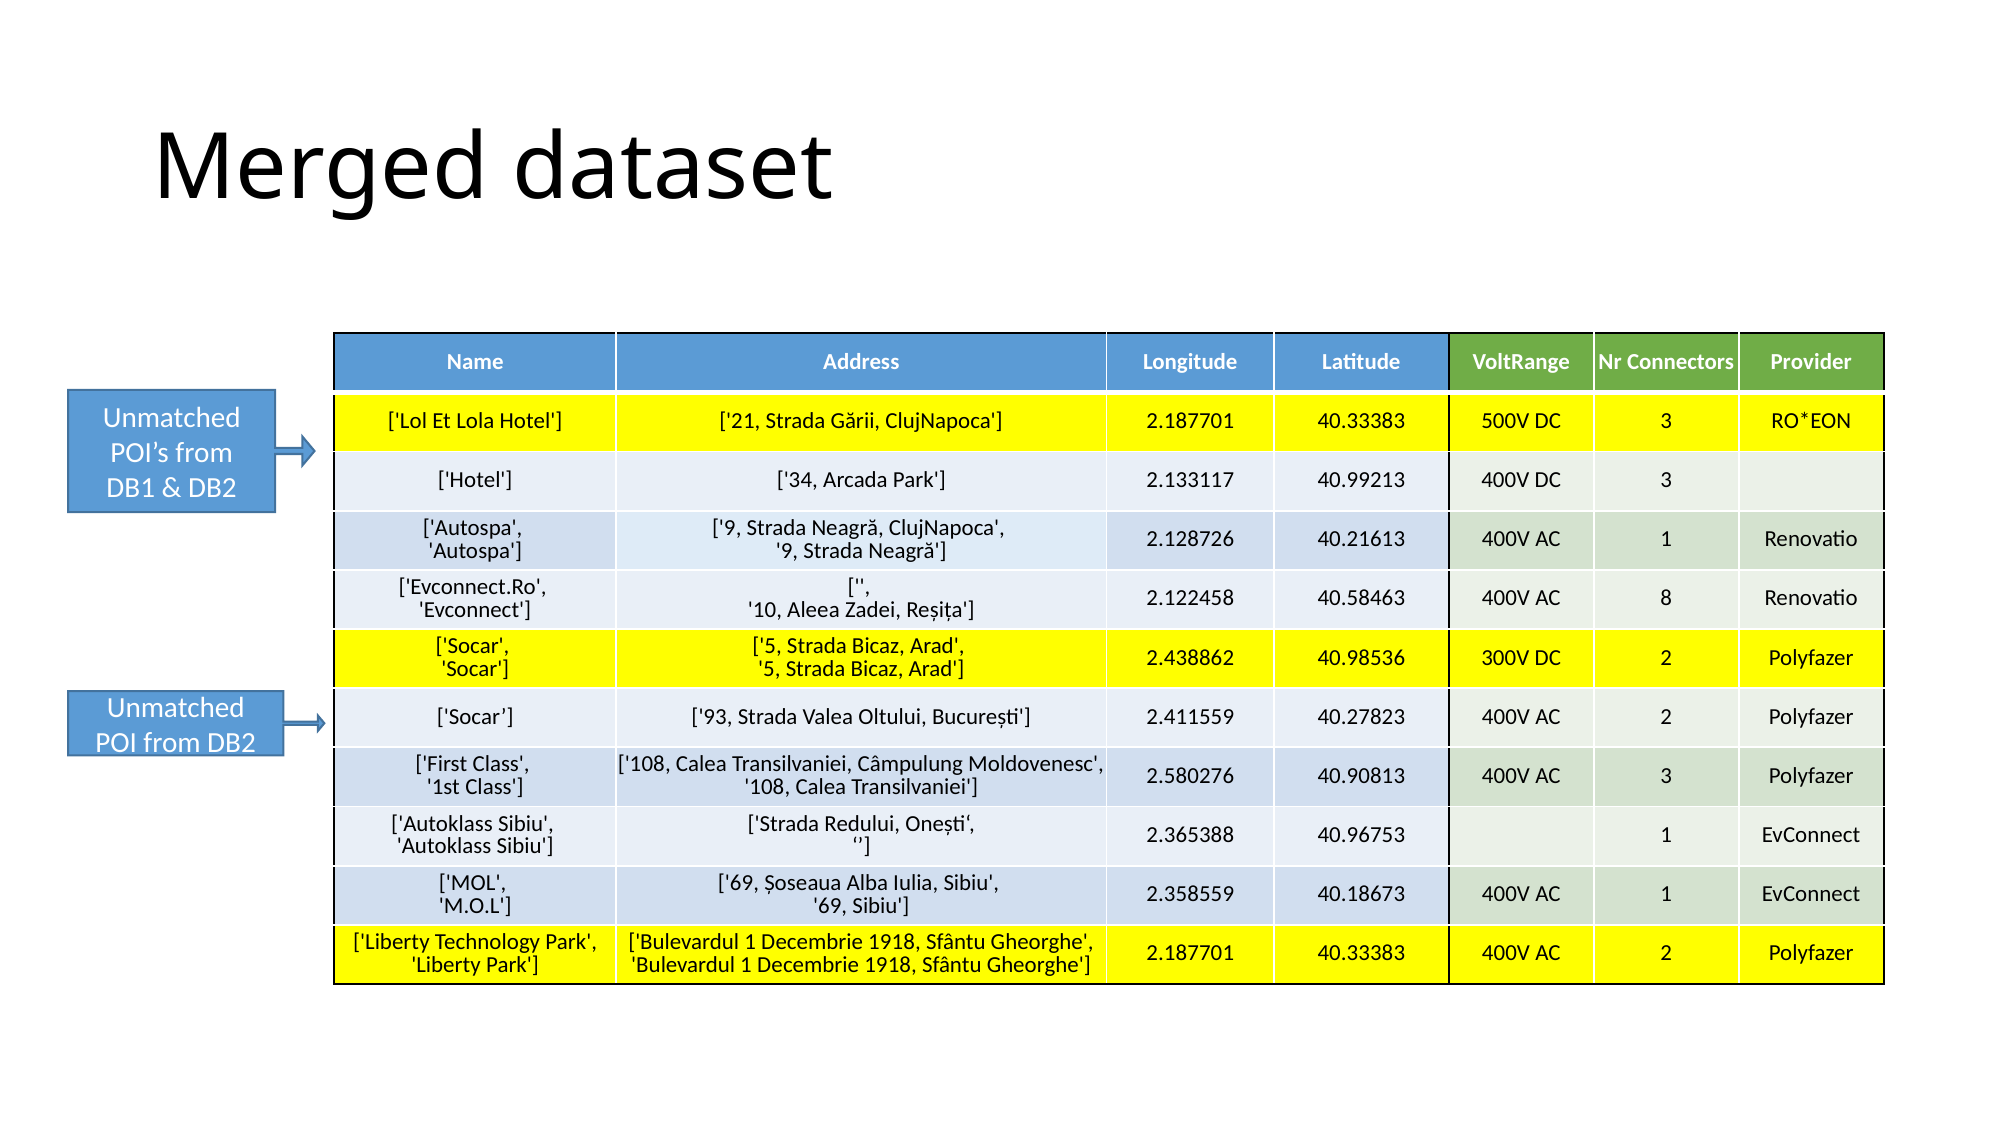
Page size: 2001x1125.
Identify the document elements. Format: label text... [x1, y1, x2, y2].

table_cell 2.133117 [1107, 452, 1273, 510]
table_cell 2.580276 [1107, 748, 1273, 806]
table_cell ['9, Strada Neagră, ClujNapoca', '9, Strada Neagră'] [617, 512, 1106, 569]
table_cell 8 [1595, 571, 1738, 628]
table_cell 3 [1595, 452, 1738, 510]
table_cell 400V AC [1450, 867, 1593, 924]
table_cell Polyfazer [1740, 630, 1883, 687]
table_cell 40.18673 [1275, 867, 1448, 924]
table_cell 400V AC [1450, 512, 1593, 569]
table_cell ['First Class', '1st Class'] [335, 748, 615, 806]
table_cell ['Lol Et Lola Hotel'] [335, 395, 615, 451]
table_cell Renovatio [1740, 571, 1883, 628]
table_cell 40.33383 [1275, 395, 1448, 451]
table_cell ['Autoklass Sibiu', 'Autoklass Sibiu'] [335, 807, 615, 865]
table_cell EvConnect [1740, 867, 1883, 924]
table_cell ['Hotel'] [335, 452, 615, 510]
table_cell 400V AC [1450, 926, 1593, 983]
table_cell 2.438862 [1107, 630, 1273, 687]
table_cell 2.128726 [1107, 512, 1273, 569]
table_cell 2 [1595, 630, 1738, 687]
title Merged dataset [137, 59, 1863, 278]
table_cell 40.98536 [1275, 630, 1448, 687]
table_cell 40.99213 [1275, 452, 1448, 510]
table_cell ['Strada Redului, Onești‘, ‘’] [617, 807, 1106, 865]
table_header VoltRange [1450, 334, 1593, 390]
table_cell 400V DC [1450, 452, 1593, 510]
table_cell 40.27823 [1275, 689, 1448, 746]
table_cell ['5, Strada Bicaz, Arad', '5, Strada Bicaz, Arad'] [617, 630, 1106, 687]
table_cell ['34, Arcada Park'] [617, 452, 1106, 510]
table_cell 2.365388 [1107, 807, 1273, 865]
table_cell 2.358559 [1107, 867, 1273, 924]
table_header Address [617, 334, 1106, 390]
table_cell 2 [1595, 689, 1738, 746]
table_header Longitude [1107, 334, 1273, 390]
table_cell RO*EON [1740, 395, 1883, 451]
table_cell Polyfazer [1740, 926, 1883, 983]
table_cell ['Socar', 'Socar'] [335, 630, 615, 687]
table_cell ['Liberty Technology Park', 'Liberty Park'] [335, 926, 615, 983]
table_cell ['21, Strada Gării, ClujNapoca'] [617, 395, 1106, 451]
table_cell 1 [1595, 807, 1738, 865]
table_cell 2.122458 [1107, 571, 1273, 628]
table_cell 40.90813 [1275, 748, 1448, 806]
table_cell ['93, Strada Valea Oltului, București'] [617, 689, 1106, 746]
table_cell 400V AC [1450, 689, 1593, 746]
table_cell 500V DC [1450, 395, 1593, 451]
table_cell ['Socar’] [335, 689, 615, 746]
table_cell 40.96753 [1275, 807, 1448, 865]
text_box Unmatched POI’s from DB1 & DB2 [67, 388, 316, 514]
table_cell 300V DC [1450, 630, 1593, 687]
table_header Name [335, 334, 615, 390]
table_cell ['Evconnect.Ro', 'Evconnect'] [335, 571, 615, 628]
table_cell ['MOL', 'M.O.L'] [335, 867, 615, 924]
table_cell [1740, 452, 1883, 510]
table_cell 40.58463 [1275, 571, 1448, 628]
table_header Provider [1740, 334, 1883, 390]
table_cell ['69, Șoseaua Alba Iulia, Sibiu', '69, Sibiu'] [617, 867, 1106, 924]
table_cell 2.187701 [1107, 395, 1273, 451]
table_cell 400V AC [1450, 748, 1593, 806]
table_cell 40.21613 [1275, 512, 1448, 569]
table_cell 40.33383 [1275, 926, 1448, 983]
table_cell ['Bulevardul 1 Decembrie 1918, Sfântu Gheorghe', 'Bulevardul 1 Decembrie 1918, Sfântu Gheorghe'] [617, 926, 1106, 983]
table_cell 2 [1595, 926, 1738, 983]
table_cell 1 [1595, 867, 1738, 924]
table_header Latitude [1275, 334, 1448, 390]
table_cell Polyfazer [1740, 748, 1883, 806]
table_cell 3 [1595, 748, 1738, 806]
table_cell 2.187701 [1107, 926, 1273, 983]
table_cell 400V AC [1450, 571, 1593, 628]
table_cell Renovatio [1740, 512, 1883, 569]
table_cell 2.411559 [1107, 689, 1273, 746]
table_cell 1 [1595, 512, 1738, 569]
table_cell [1450, 807, 1593, 865]
text_box Unmatched POI from DB2 [67, 690, 326, 757]
table_cell 3 [1595, 395, 1738, 451]
table_cell ['', '10, Aleea Zadei, Reșița'] [617, 571, 1106, 628]
table_header Nr Connectors [1595, 334, 1738, 390]
table_cell ['Autospa', 'Autospa'] [335, 512, 615, 569]
table_cell Polyfazer [1740, 689, 1883, 746]
table_cell ['108, Calea Transilvaniei, Câmpulung Moldovenesc', '108, Calea Transilvaniei'] [617, 748, 1106, 806]
table_cell EvConnect [1740, 807, 1883, 865]
